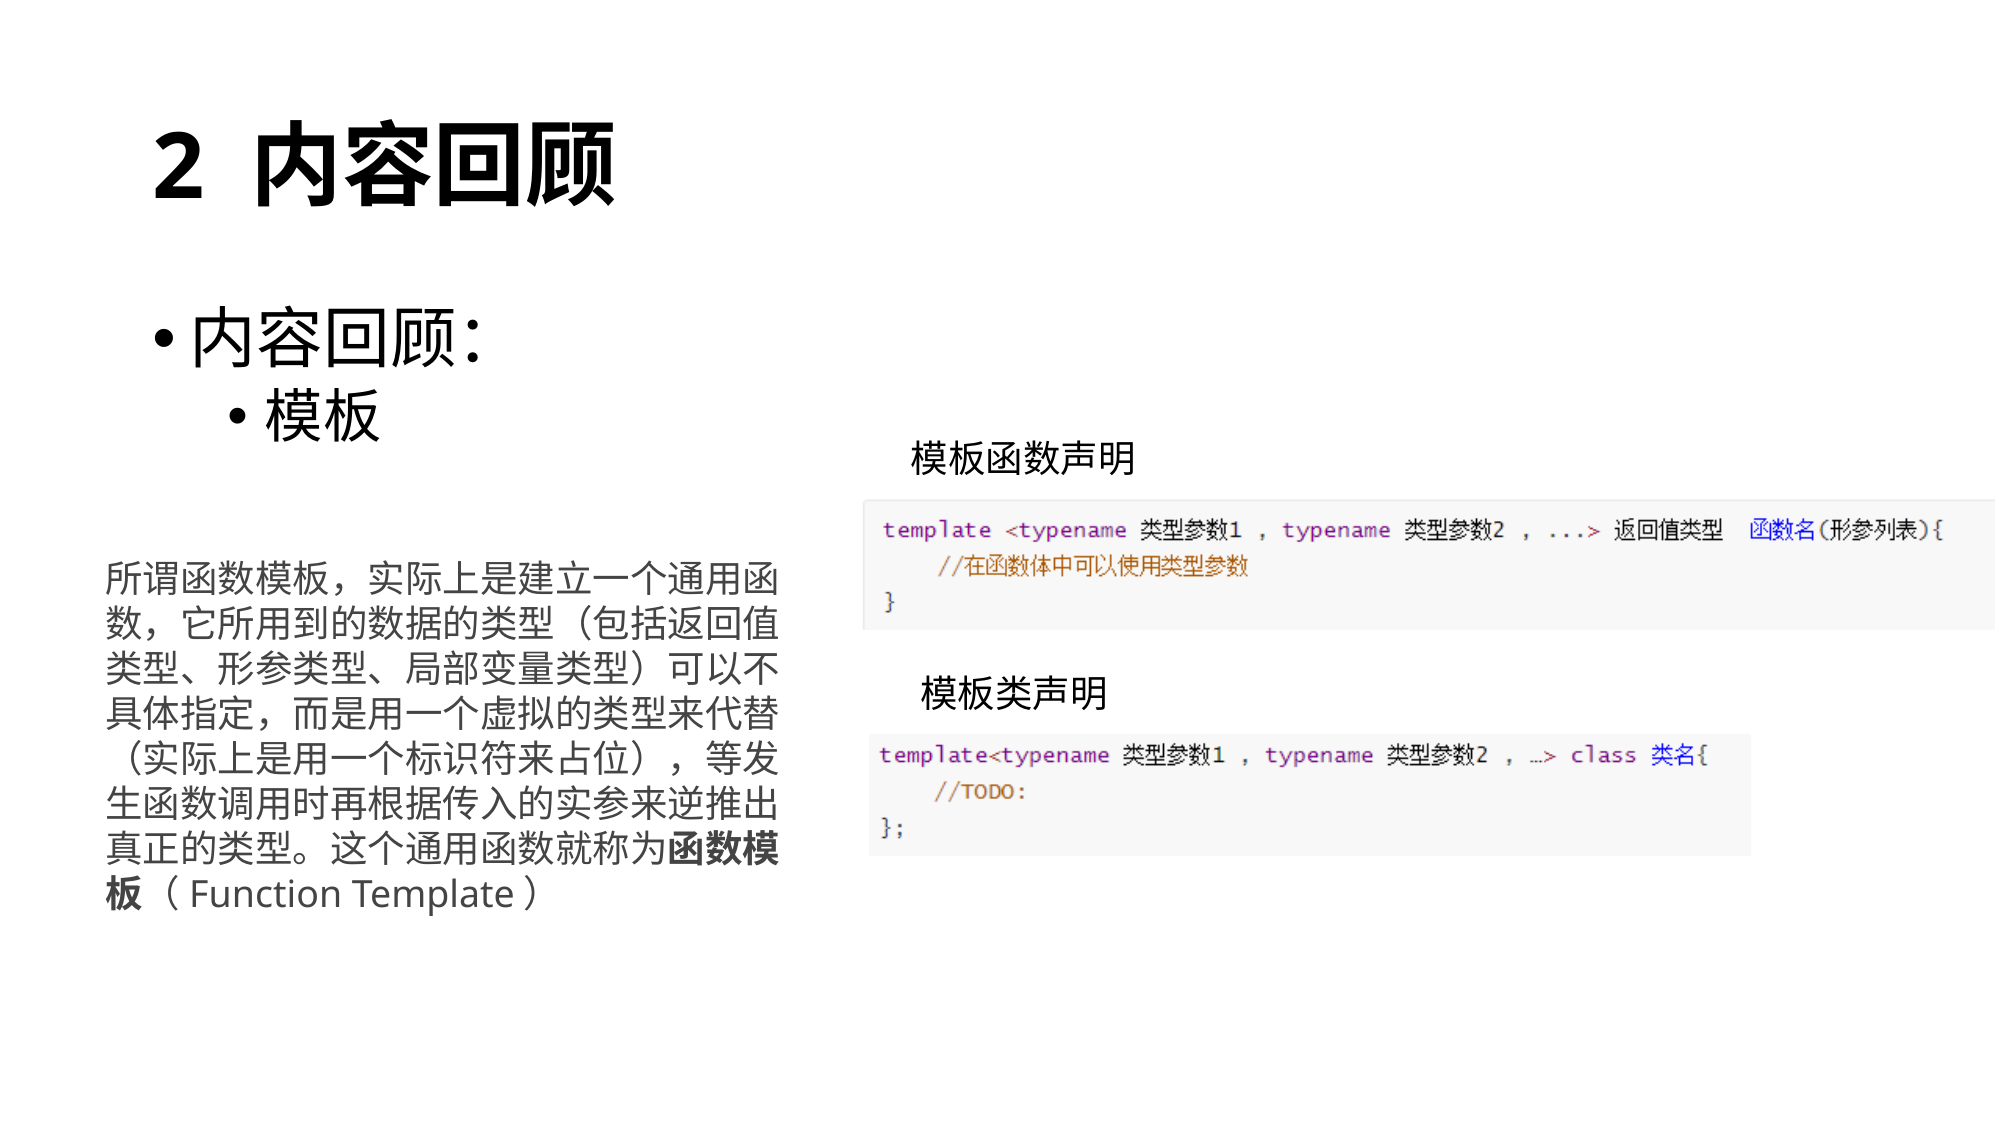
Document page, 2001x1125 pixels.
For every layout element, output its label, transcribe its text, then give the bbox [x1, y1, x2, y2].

text_box 模板函数声明 [895, 427, 1151, 487]
picture [857, 495, 1995, 630]
list 内容回顾： 模板 [137, 297, 596, 471]
title 2 内容回顾 [137, 59, 1863, 278]
picture [869, 734, 1751, 856]
text_box 所谓函数模板，实际上是建立一个通用函数，它所用到的数据的类型（包括返回值类型、形参类型、局部变量类型）可以不具体指定，而是用一个虚拟的类型来代替（实际上是用一个标识符来占位），等发生函数调用时再根据传入的实参来逆推出真正的类型。这个通用函数就称为函数模板（Function Template） [90, 547, 808, 923]
text_box 模板类声明 [905, 662, 1123, 723]
